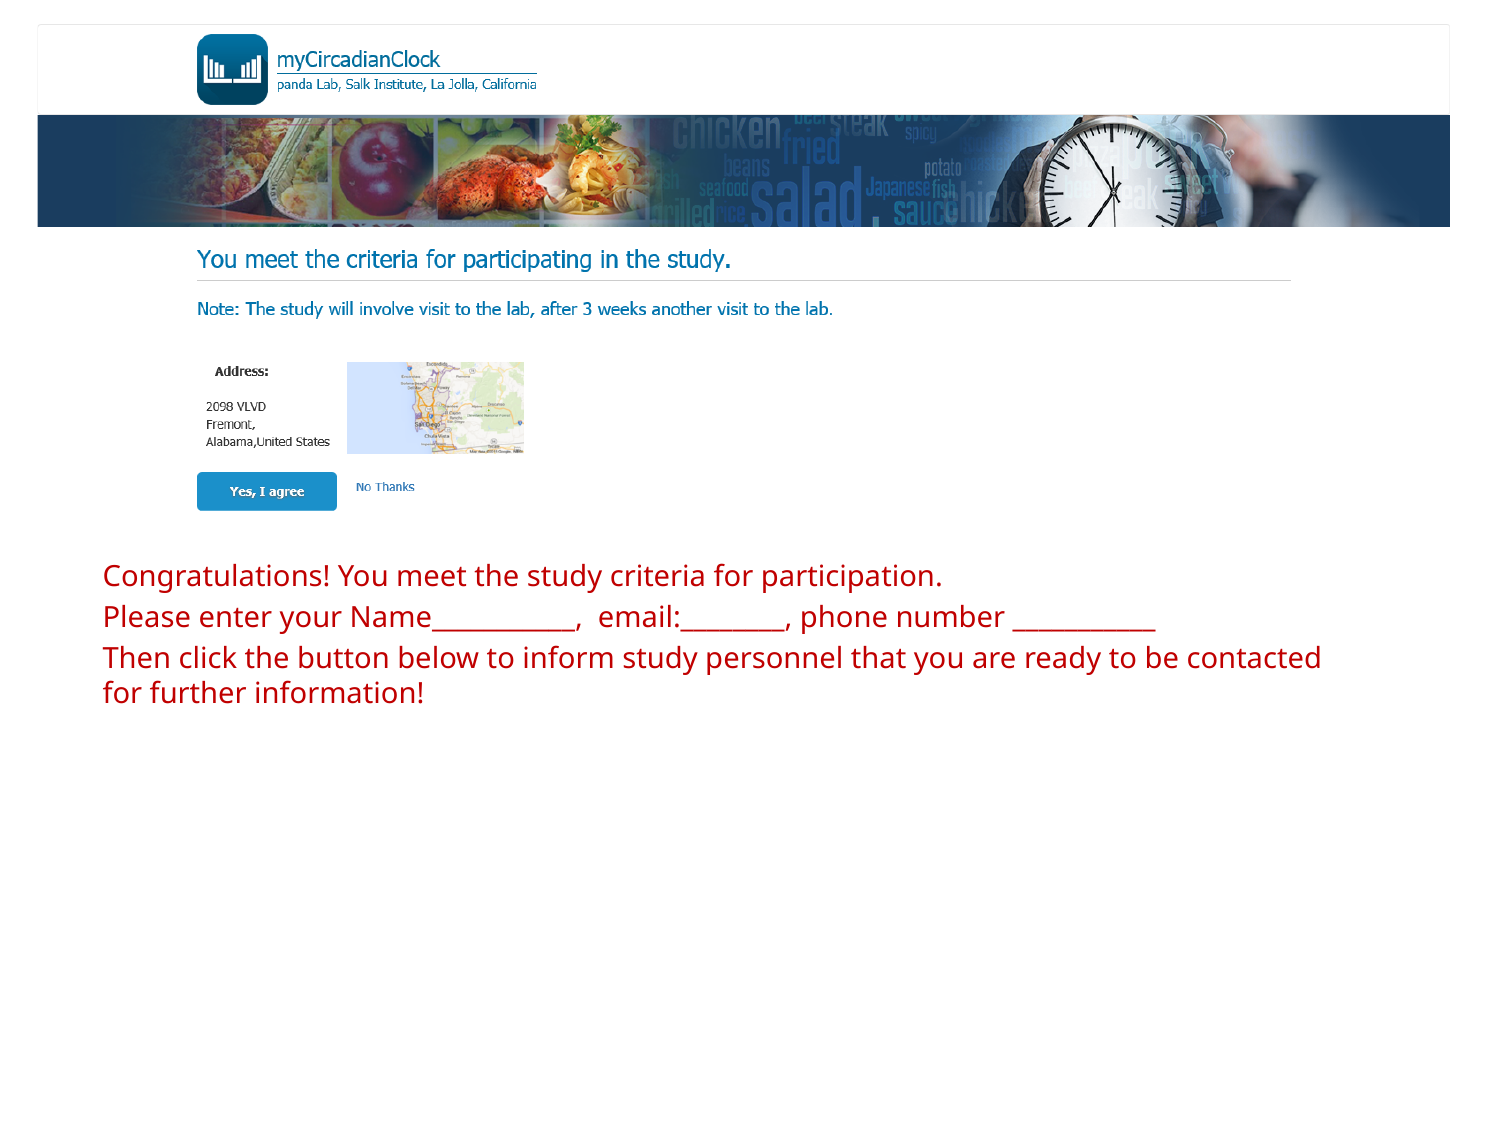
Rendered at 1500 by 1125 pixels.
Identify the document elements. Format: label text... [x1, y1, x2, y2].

subtitle Congratulations! You meet the study criteria for participation. Please enter your Name___________, email:________, phone number ___________ Then click the button below to inform study personnel that you are ready to be contacted for further information! [87, 552, 1350, 738]
picture [37, 24, 1451, 544]
